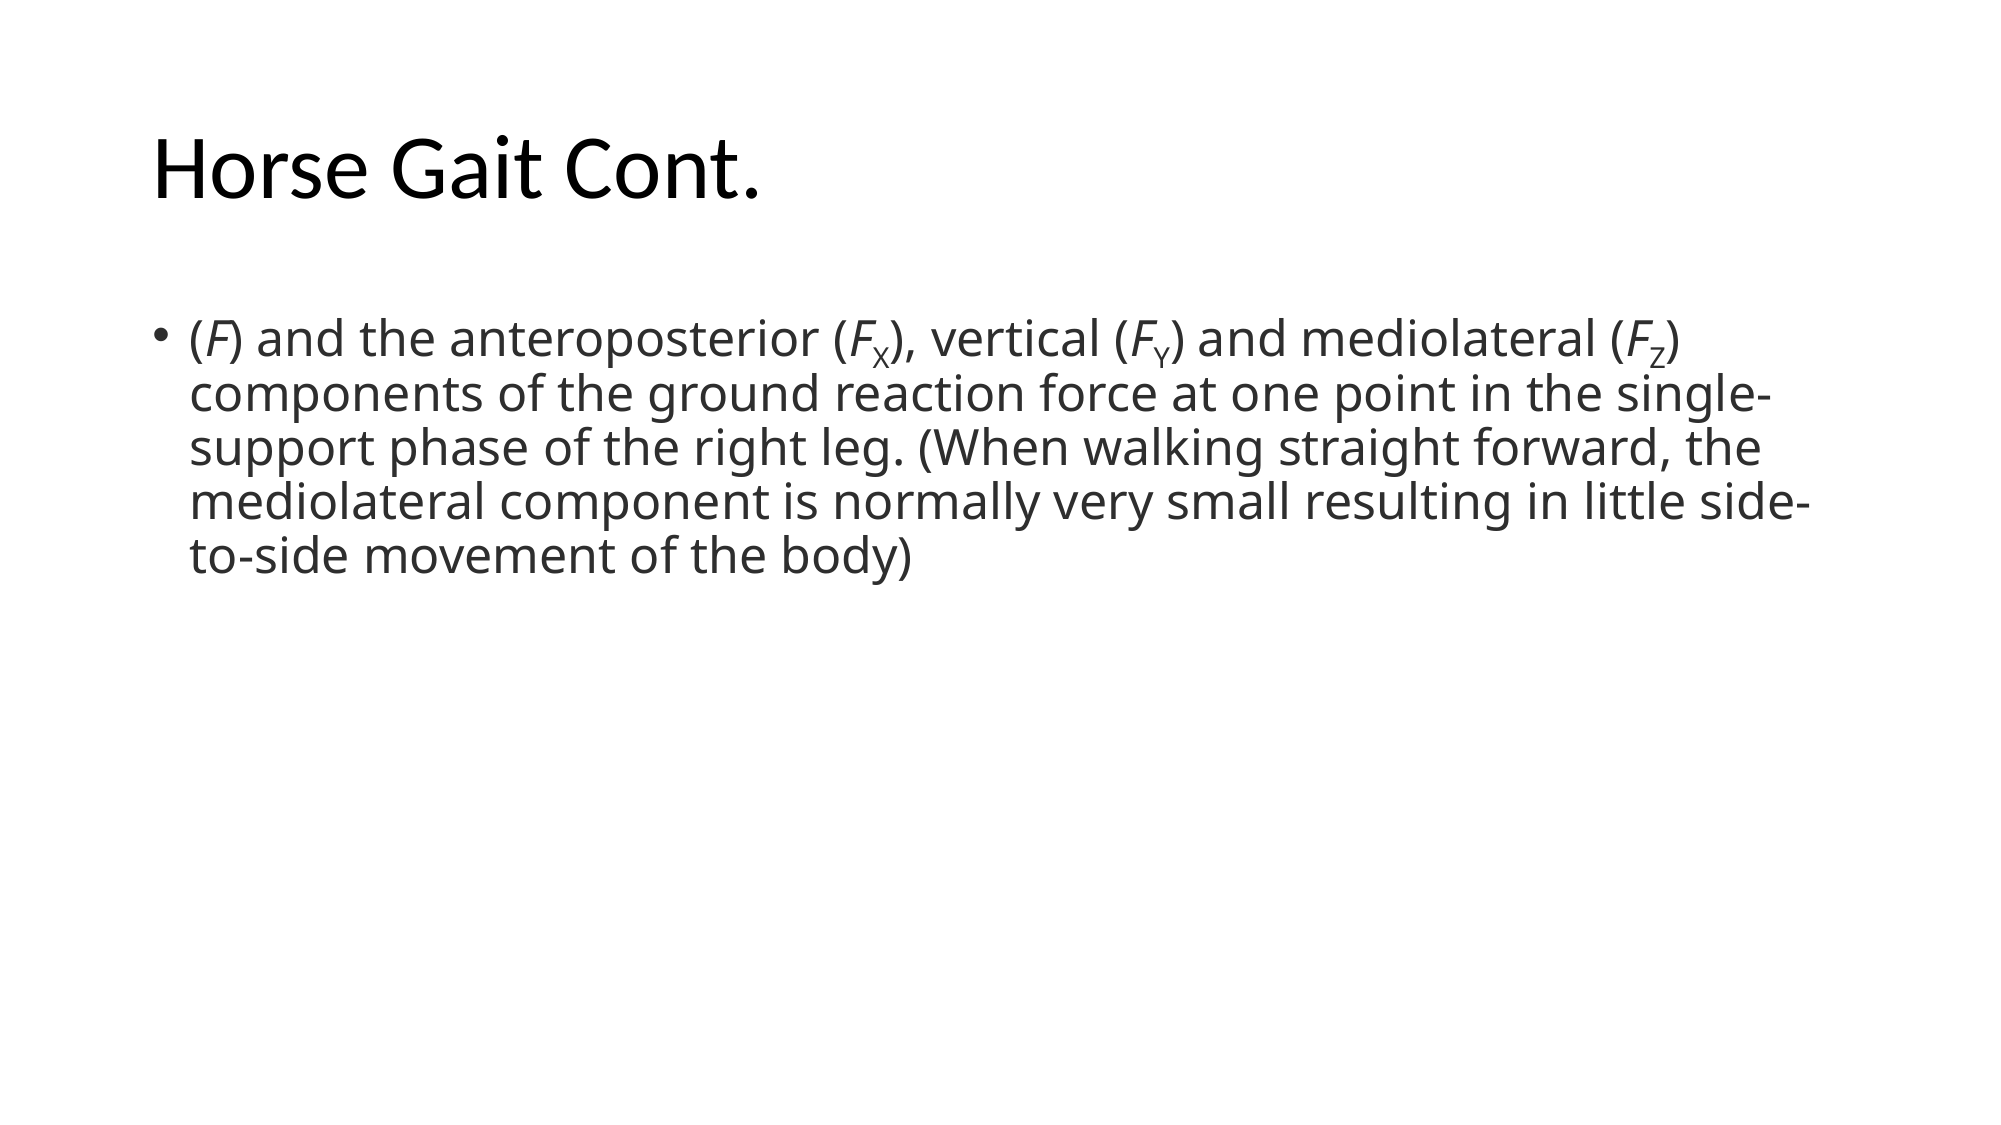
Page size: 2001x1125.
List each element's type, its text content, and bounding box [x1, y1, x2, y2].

title Horse Gait Cont. [137, 59, 1863, 278]
list (F) and the anteroposterior (FX), vertical (FY) and mediolateral (FZ) components of the ground reaction force at one point in the single-support phase of the right leg. (When walking straight forward, the mediolateral component is normally very small resulting in little side-to-side movement of the body) [137, 299, 1863, 1014]
